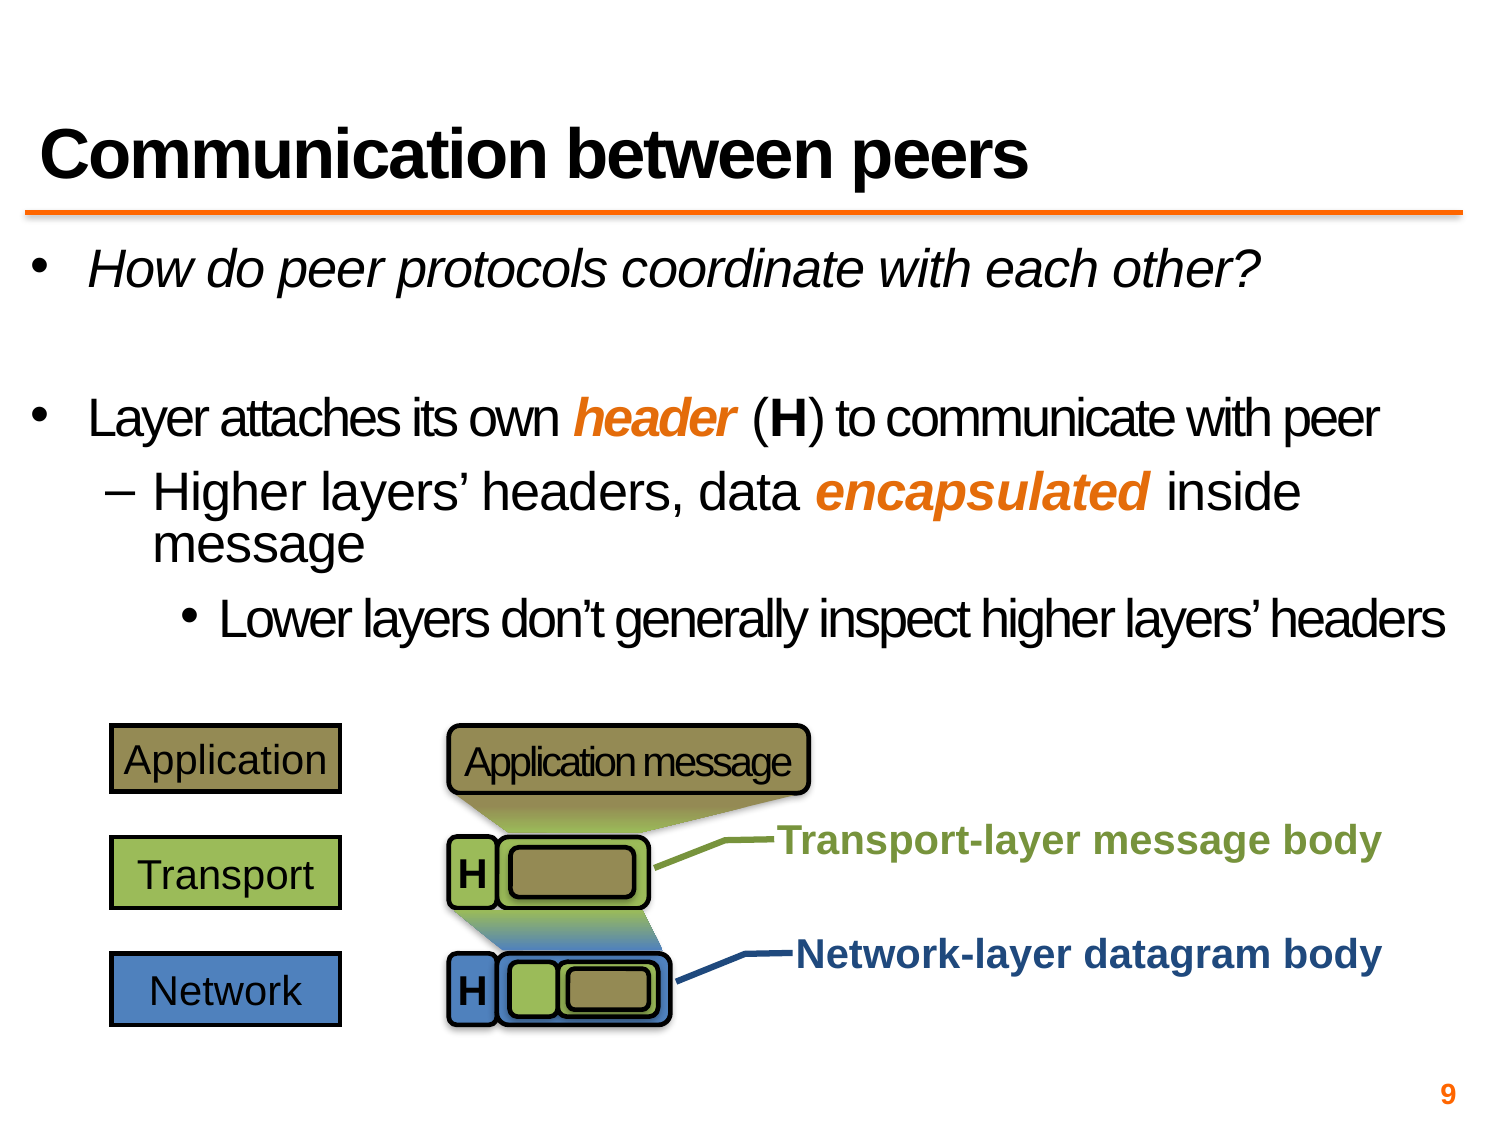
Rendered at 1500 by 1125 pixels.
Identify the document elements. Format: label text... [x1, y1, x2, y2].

text_box Transport [111, 836, 340, 909]
text_box H [447, 952, 496, 1026]
text_box Transport-layer message body [654, 806, 1397, 871]
list How do peer protocols coordinate with each other? Layer attaches its own header (H) to communicate with peer Higher layers’ headers, data encapsulated inside message Lower layers don’t generally inspect higher layers’ headers [24, 239, 1461, 683]
text_box [453, 909, 664, 952]
text_box [498, 837, 650, 909]
text_box [455, 794, 795, 834]
text_box [559, 961, 659, 1018]
slide_number 9 [1112, 1074, 1463, 1110]
text_box [508, 961, 559, 1018]
text_box H [447, 835, 498, 909]
title Communication between peers [24, 24, 1463, 201]
text_box Network-layer datagram body [676, 919, 1398, 984]
text_box [509, 846, 635, 898]
text_box Application [111, 725, 340, 792]
text_box [496, 954, 672, 1026]
text_box Application message [447, 724, 810, 794]
text_box [567, 967, 650, 1011]
text_box Network [111, 953, 340, 1025]
